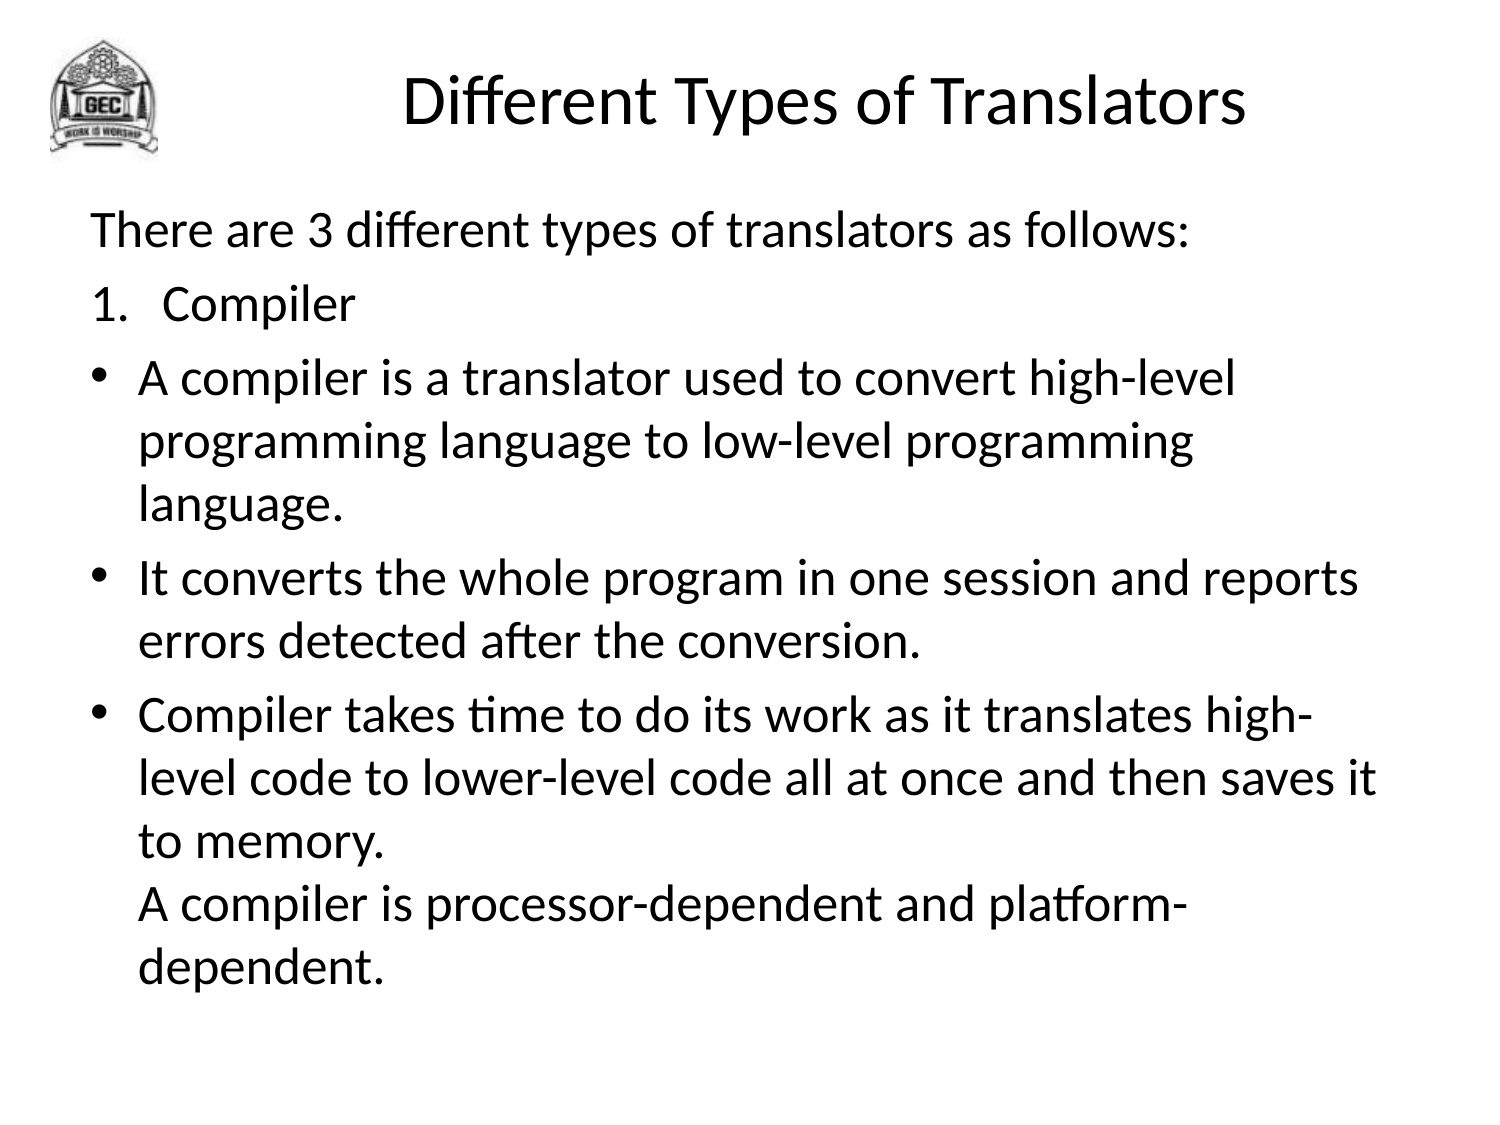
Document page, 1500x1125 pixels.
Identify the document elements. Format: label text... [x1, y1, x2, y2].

title Different Types of Translators [225, 45, 1425, 187]
list There are 3 different types of translators as follows: Compiler A compiler is a translator used to convert high-level programming language to low-level programming language. It converts the whole program in one session and reports errors detected after the conversion. Compiler takes time to do its work as it translates high-level code to lower-level code all at once and then saves it to memory. A compiler is processor-dependent and platform-dependent. [75, 187, 1425, 1005]
picture [49, 37, 159, 166]
